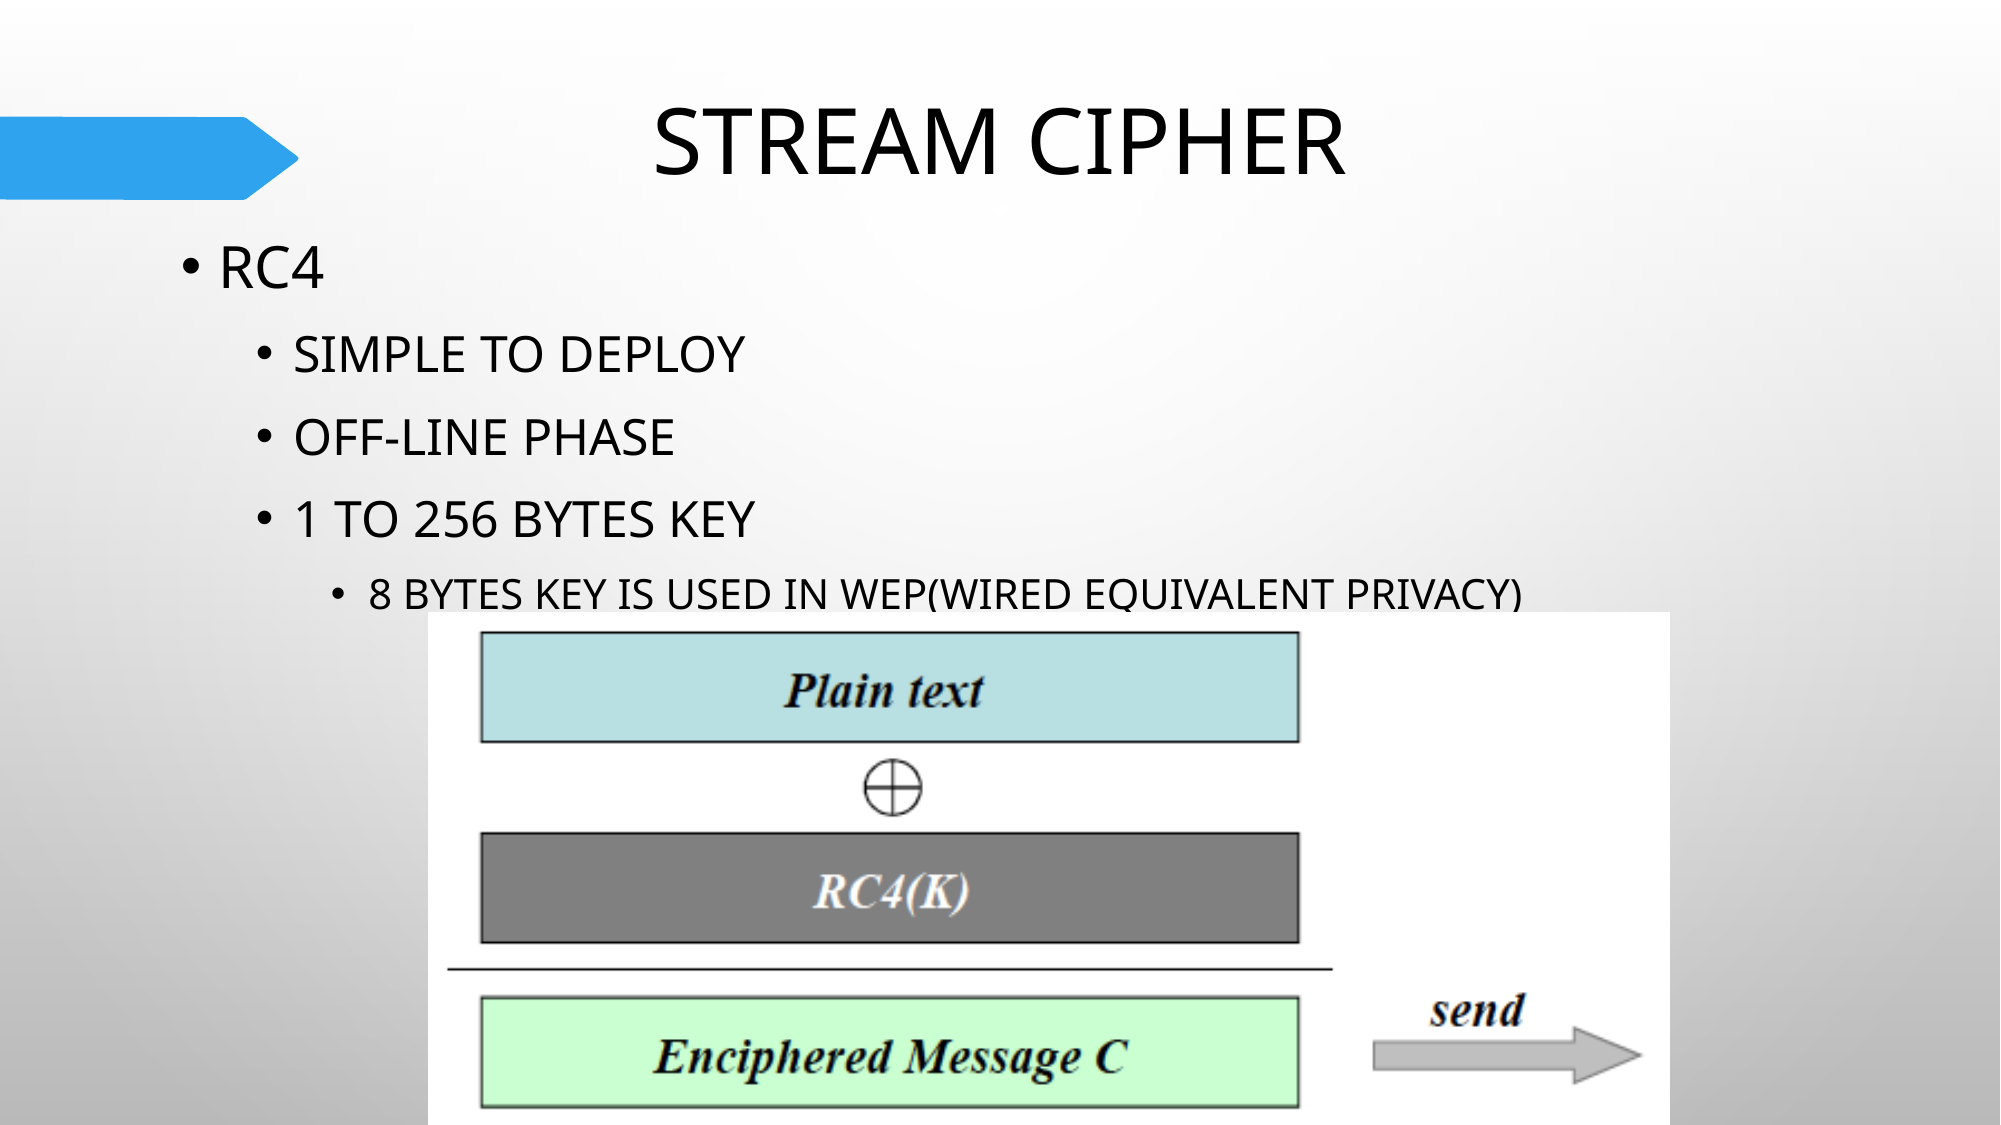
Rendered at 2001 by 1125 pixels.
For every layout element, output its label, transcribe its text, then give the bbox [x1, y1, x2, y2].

picture [0, 0, 2000, 1125]
list RC4 Simple to deploy Off-line phase 1 to 256 bytes key 8 bytes key is used in WEP(Wired Equivalent Privacy) [165, 209, 1932, 939]
title Stream cipher [279, 39, 1721, 209]
